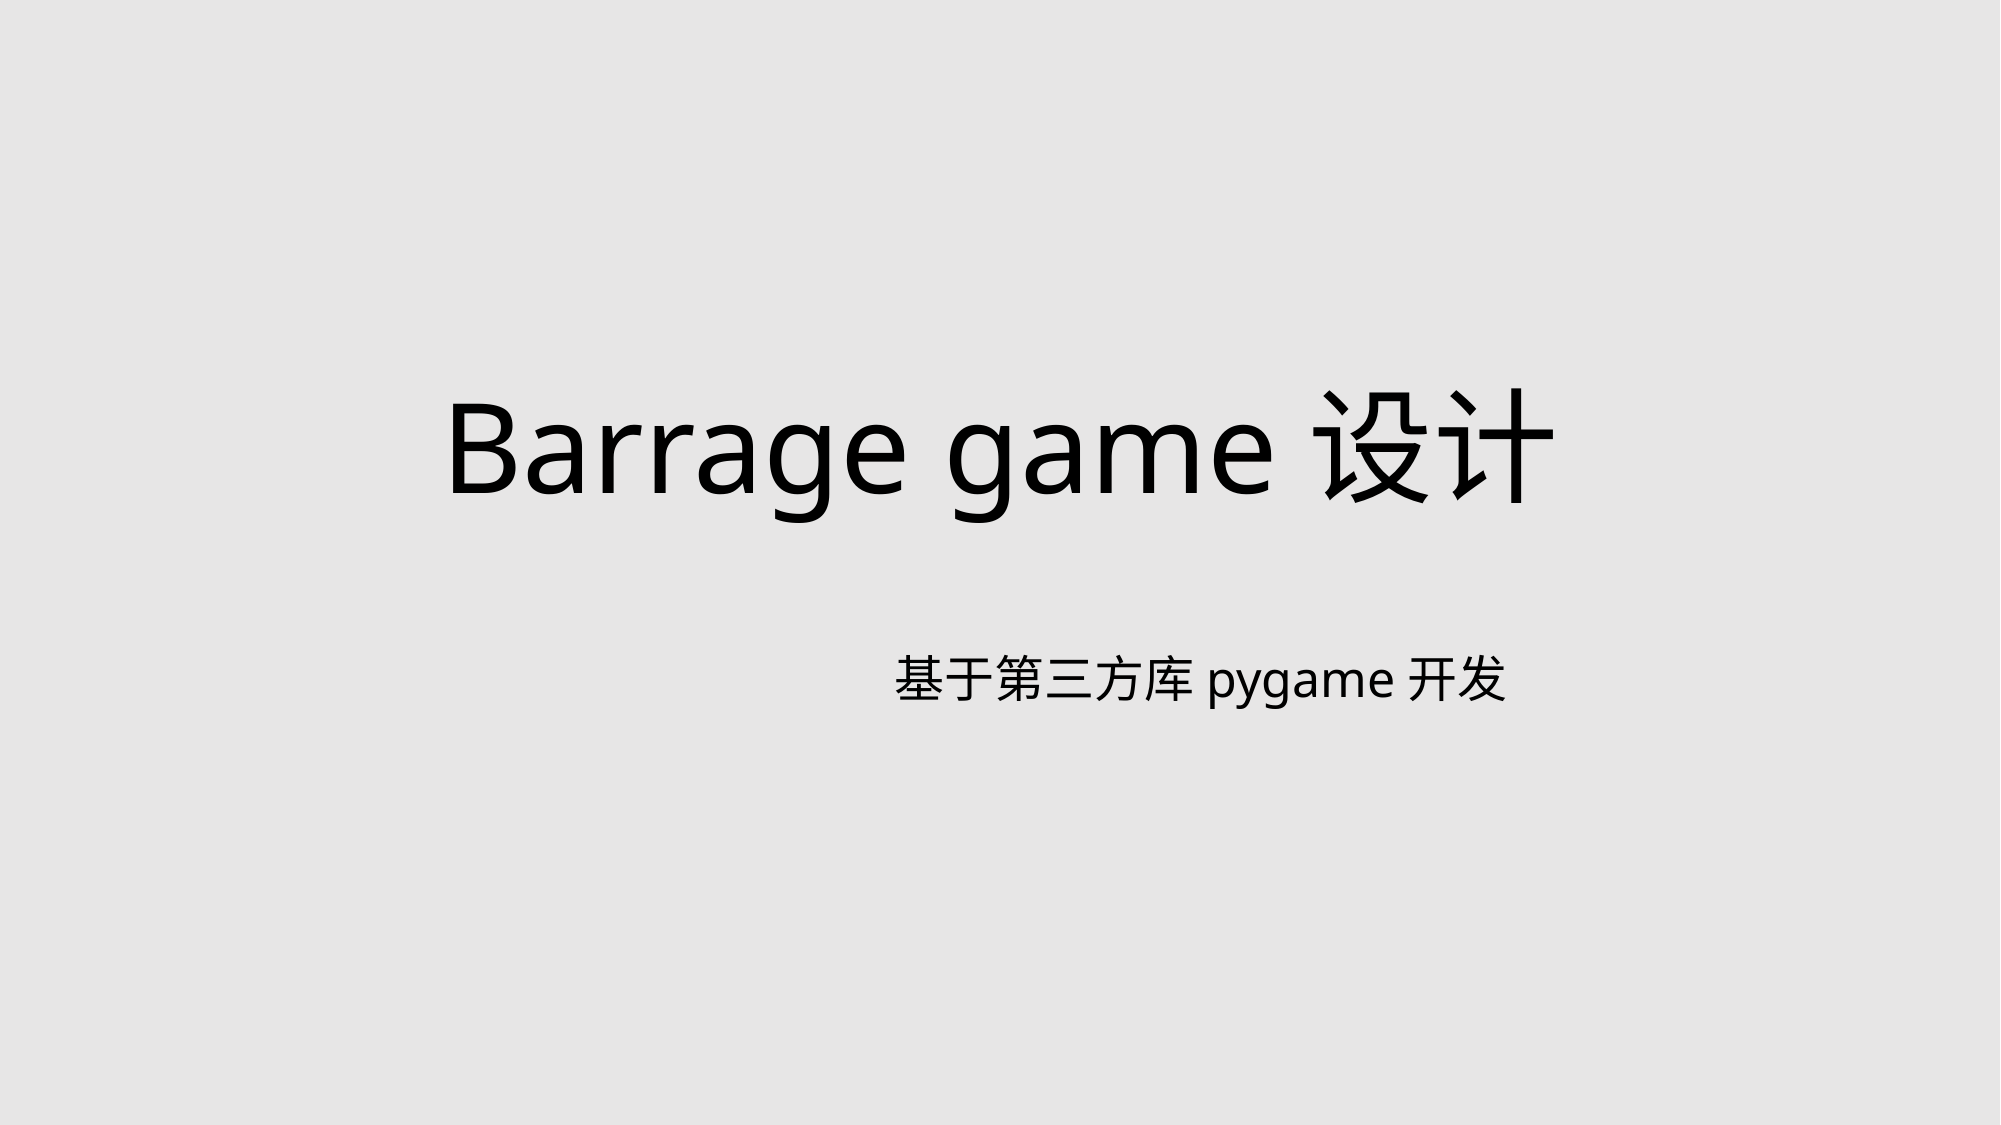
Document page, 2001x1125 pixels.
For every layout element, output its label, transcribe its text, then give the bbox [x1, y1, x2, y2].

title Barrage game设计 [249, 256, 1750, 528]
subtitle 基于第三方库pygame开发 [859, 646, 1544, 852]
